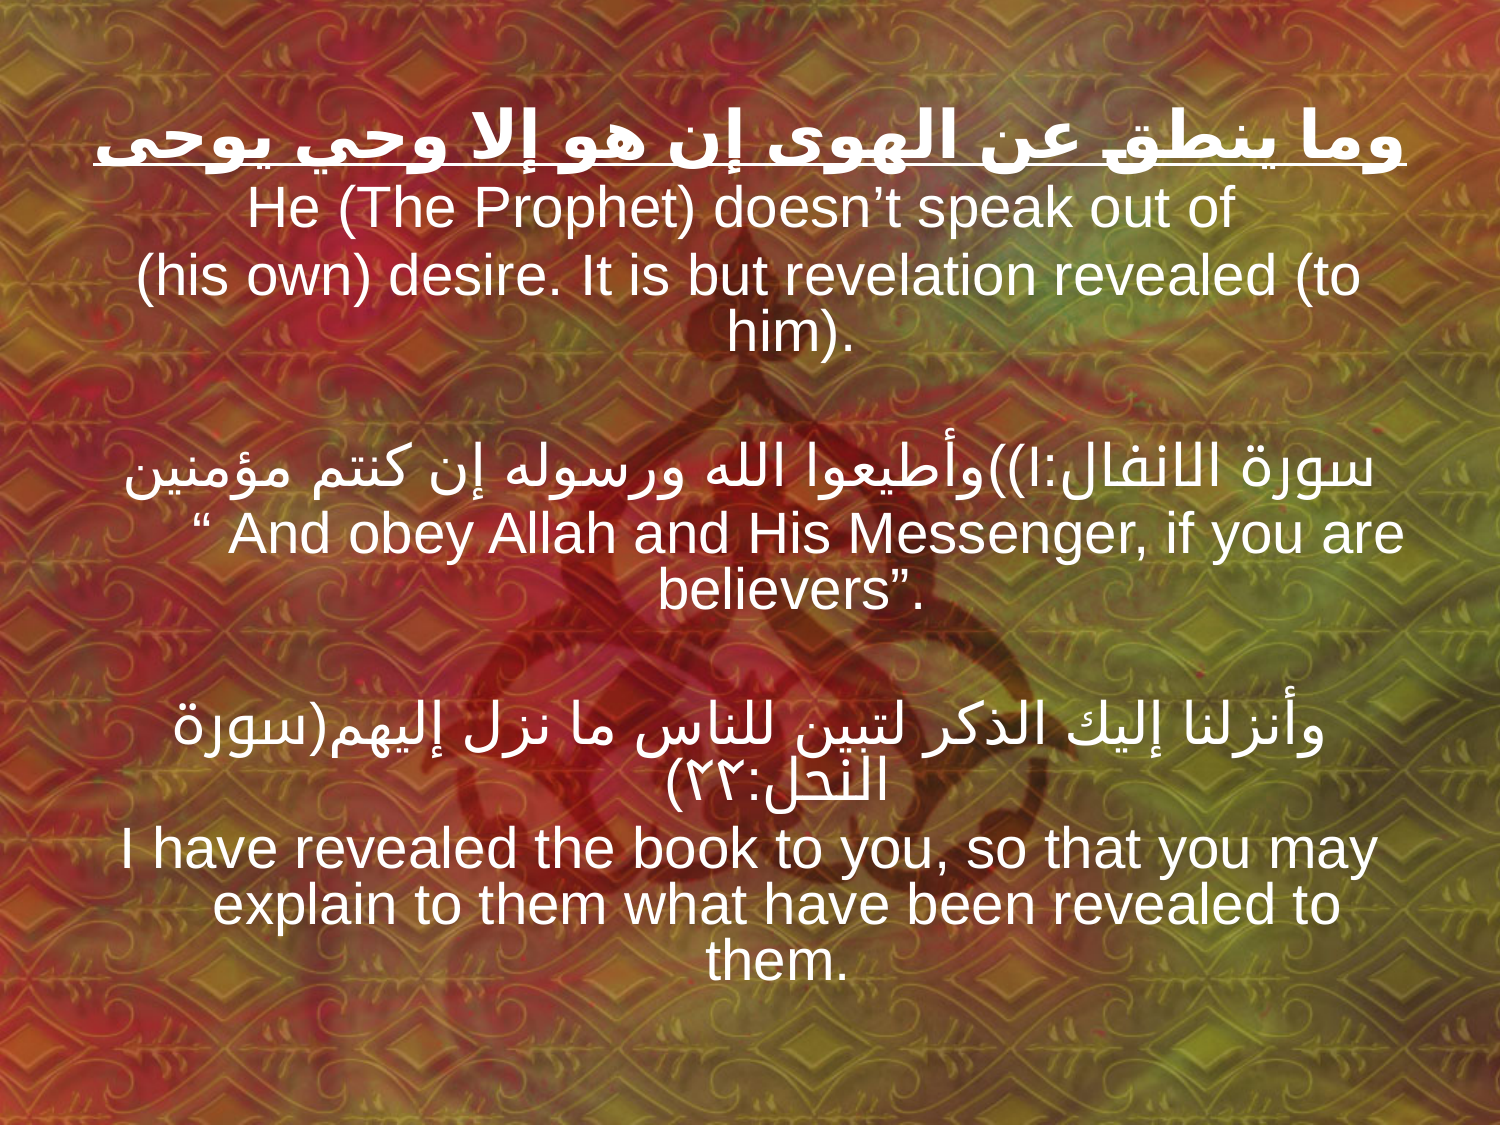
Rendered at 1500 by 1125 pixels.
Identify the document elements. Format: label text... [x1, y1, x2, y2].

picture [0, 0, 1500, 1125]
list وما ينطق عن الهوى إن هو إلا وحي يوحى He (The Prophet) doesn’t speak out of (his own) desire. It is but revelation revealed (to him). سورۃ الانفال:۱))وأطيعوا الله ورسوله إن كنتم مؤمنين “ And obey Allah and His Messenger, if you are believers”. وأنزلنا إليك الذكر لتبين للناس ما نزل إليهم(سورۃ النحل:۴۴) I have revealed the book to you, so that you may explain to them what have been revealed to them. [74, 99, 1426, 1006]
